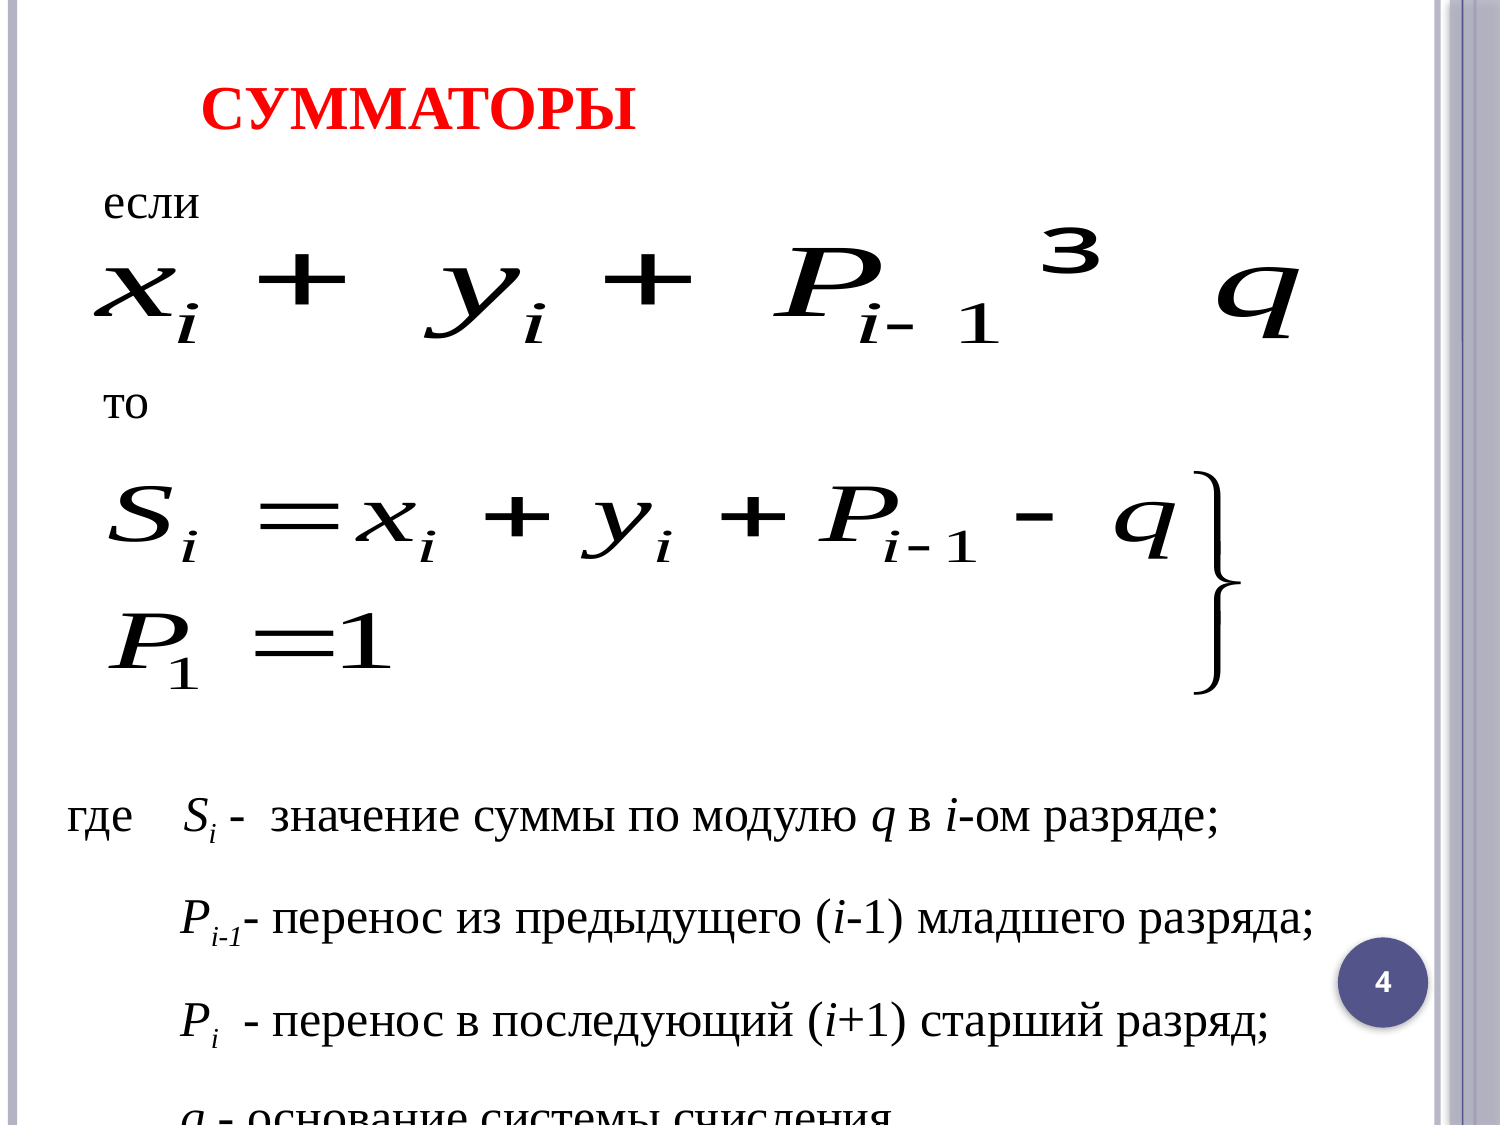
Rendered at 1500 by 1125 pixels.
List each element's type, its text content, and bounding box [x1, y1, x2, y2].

text_box то [88, 371, 172, 437]
slide_number 4 [1333, 940, 1434, 1026]
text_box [64, 219, 1330, 362]
text_box где Si - значение суммы по модулю q в i-ом разряде; Pi-1- перенос из предыдущего (i-1) младшего разряда; Pi - перенос в последующий (i+1) старший разряд; q - основание системы счисления. [53, 739, 1353, 1125]
text_box если [88, 160, 278, 216]
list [87, 455, 1271, 712]
title Сумматоры [75, 45, 1300, 149]
